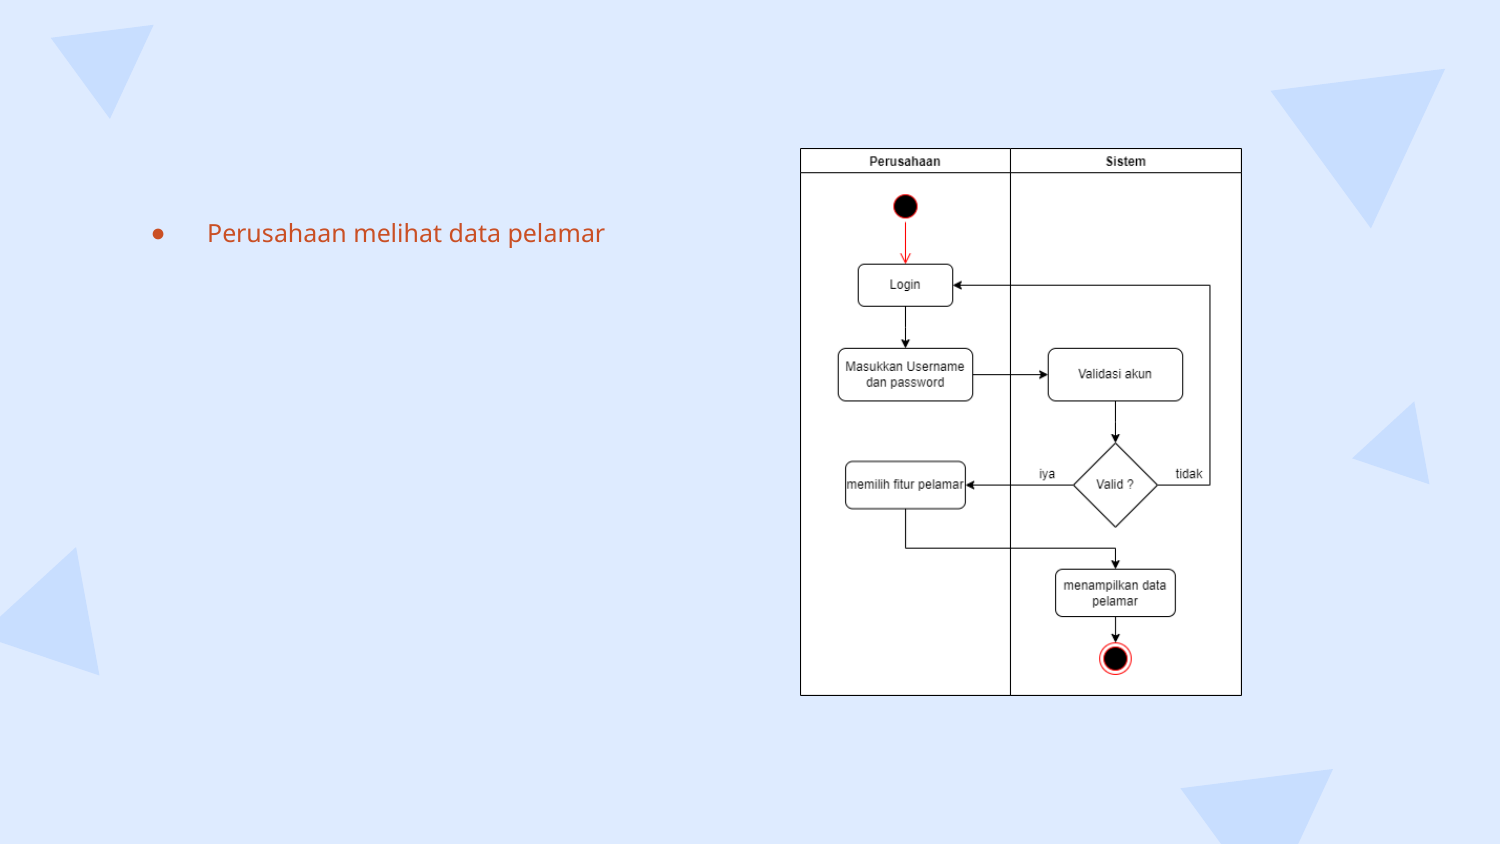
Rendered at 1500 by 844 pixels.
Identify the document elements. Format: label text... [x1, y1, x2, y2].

list Perusahaan melihat data pelamar [116, 203, 1383, 756]
picture [799, 148, 1242, 696]
